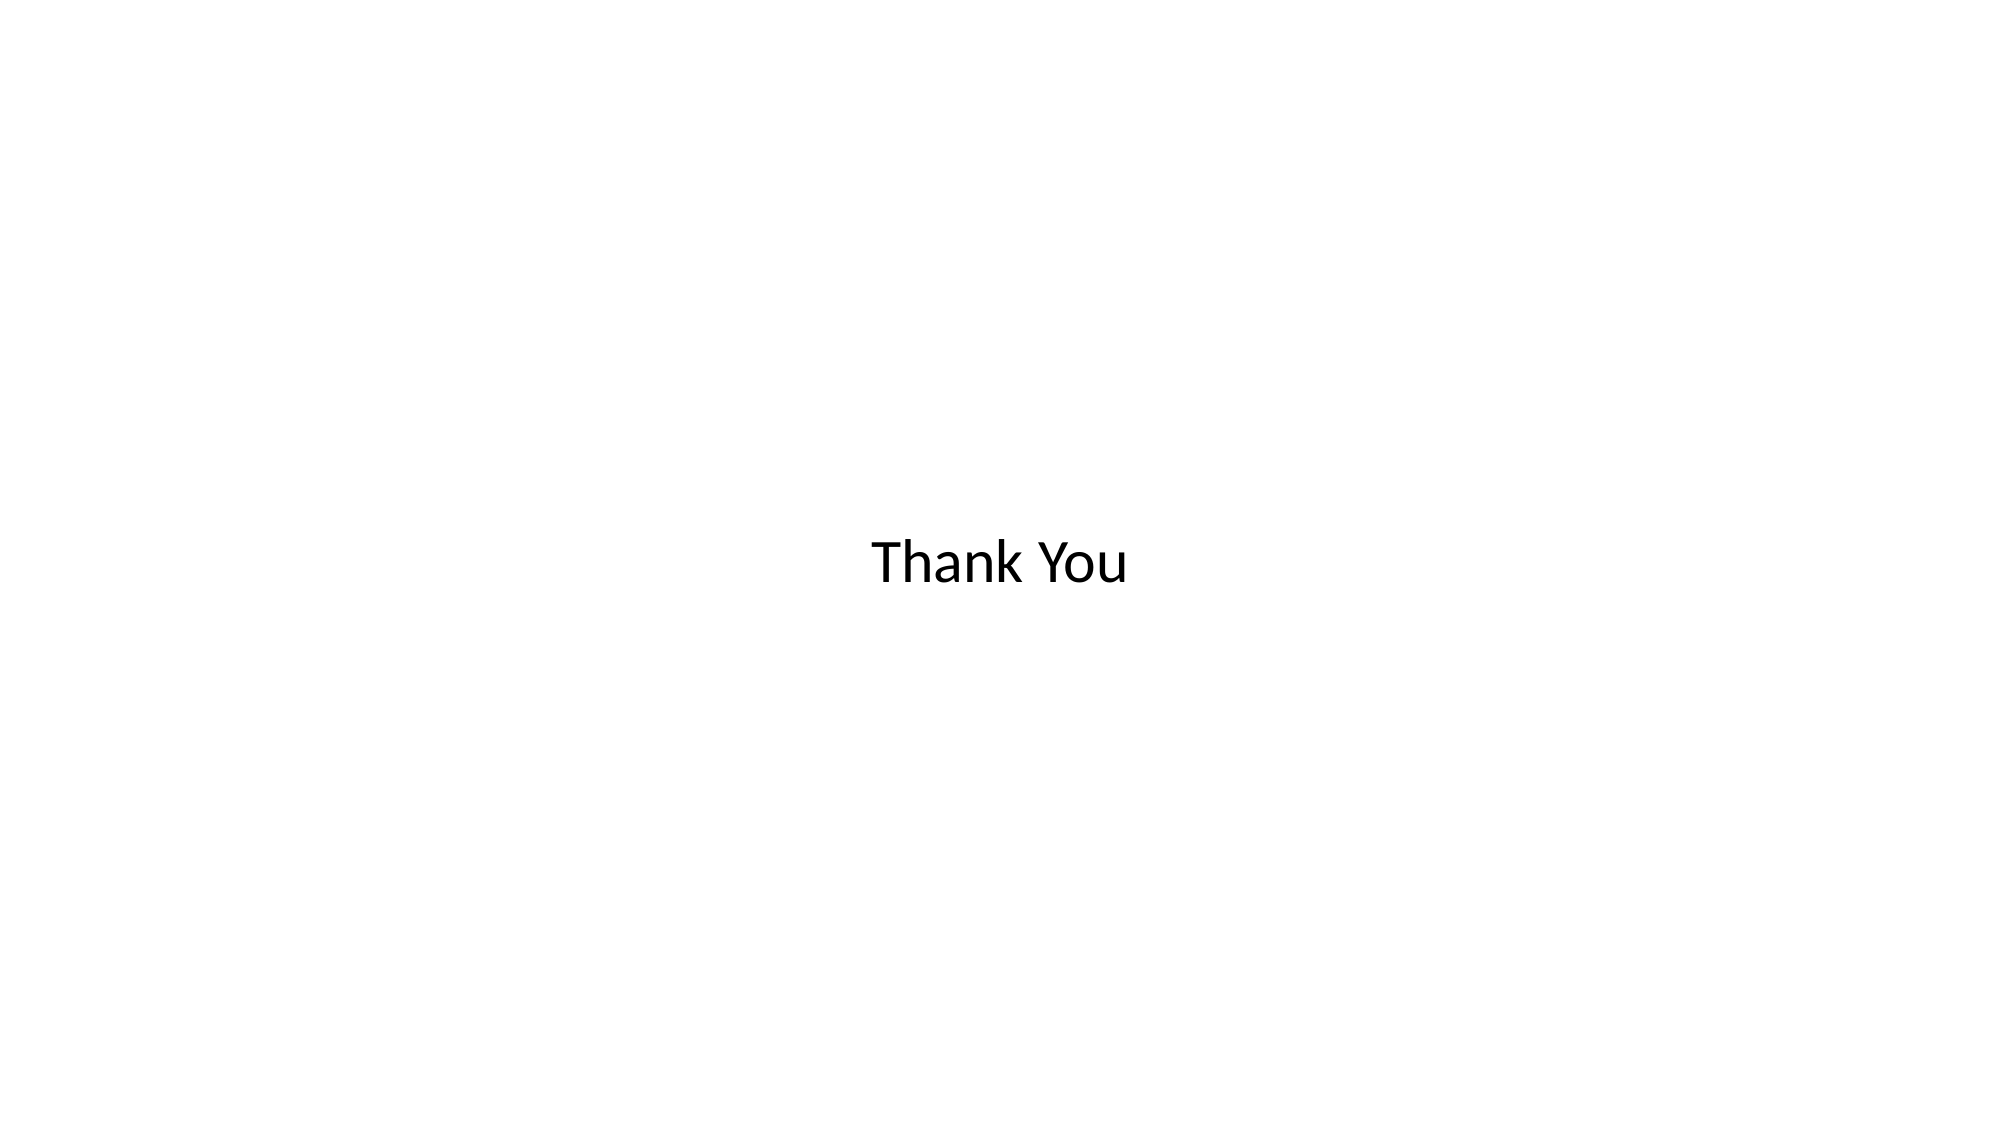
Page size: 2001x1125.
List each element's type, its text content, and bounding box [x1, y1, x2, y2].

list Thank You [137, 521, 1863, 604]
